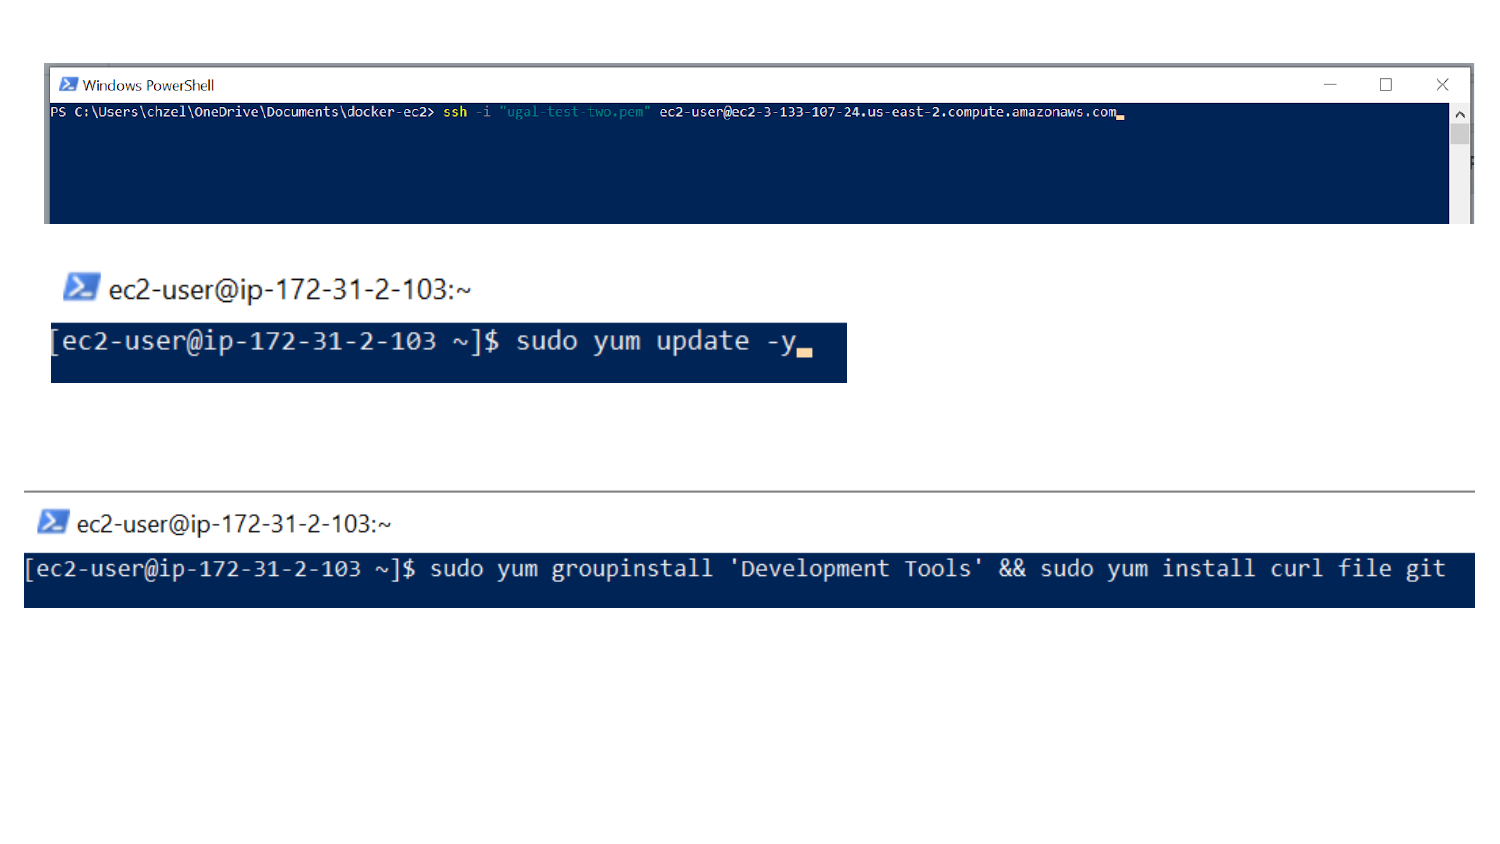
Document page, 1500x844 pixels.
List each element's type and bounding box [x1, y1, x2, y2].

picture [51, 260, 847, 383]
picture [24, 490, 1476, 608]
picture [43, 62, 1475, 224]
